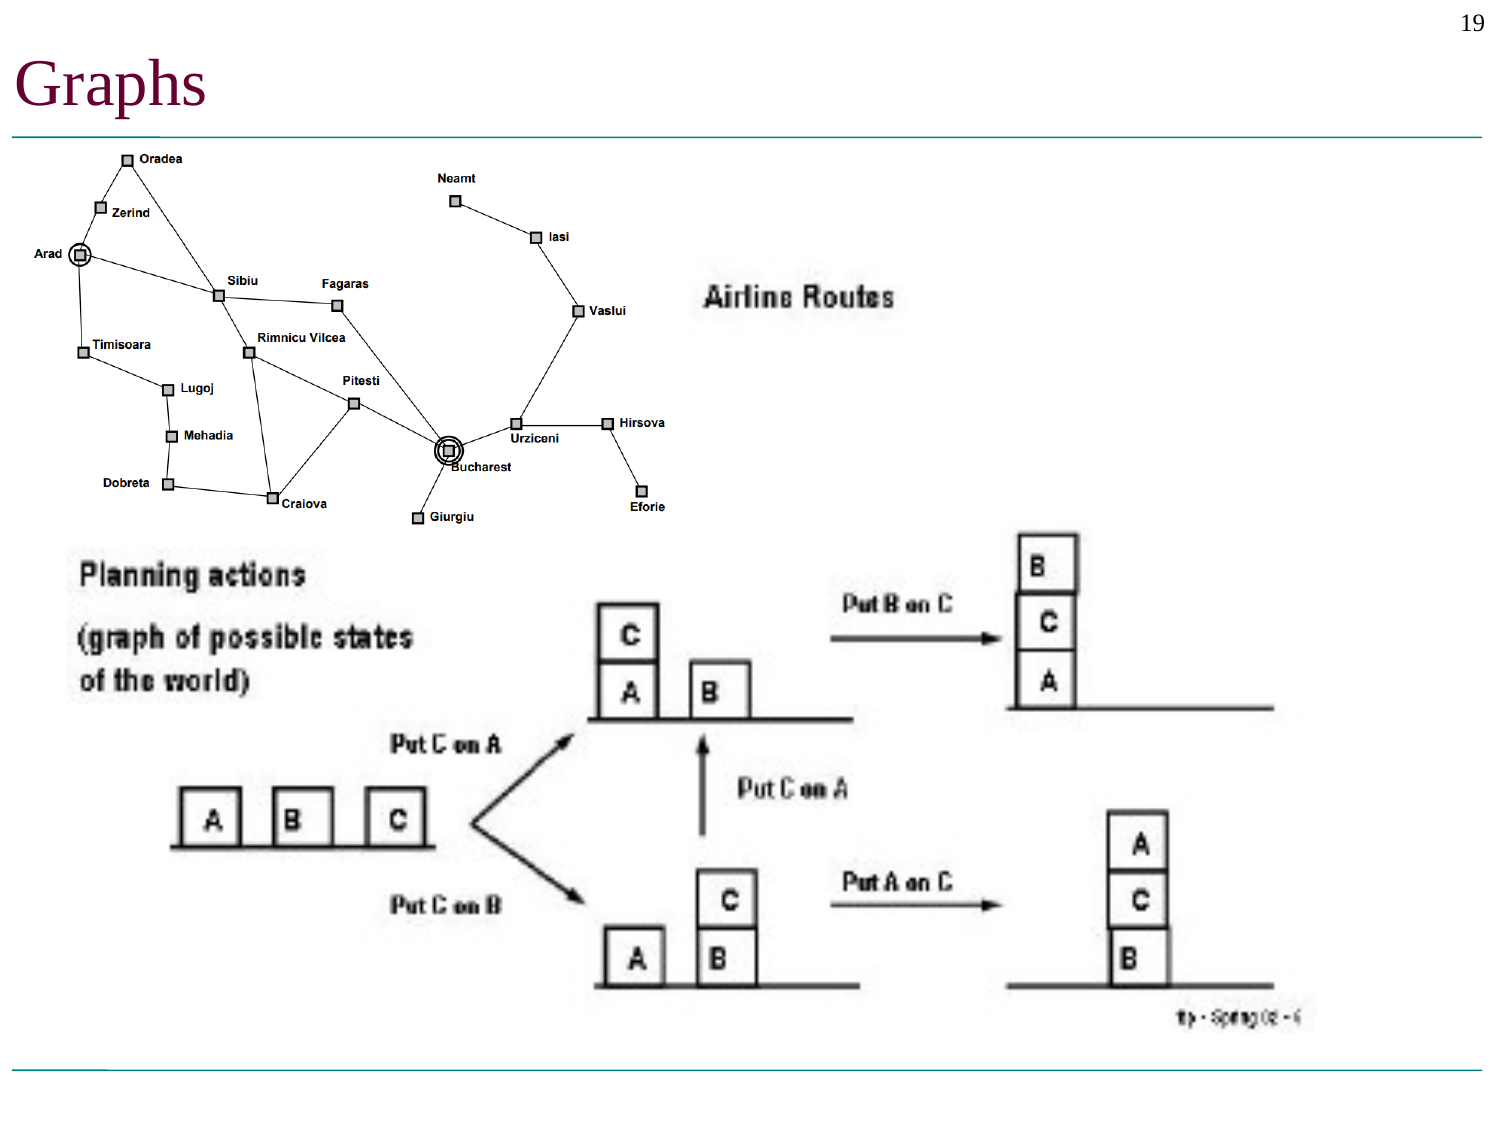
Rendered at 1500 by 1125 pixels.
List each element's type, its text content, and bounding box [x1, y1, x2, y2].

text_box [66, 181, 1318, 1033]
picture [24, 143, 684, 544]
text_box 19 [1458, 4, 1488, 37]
title Graphs [12, 36, 210, 227]
